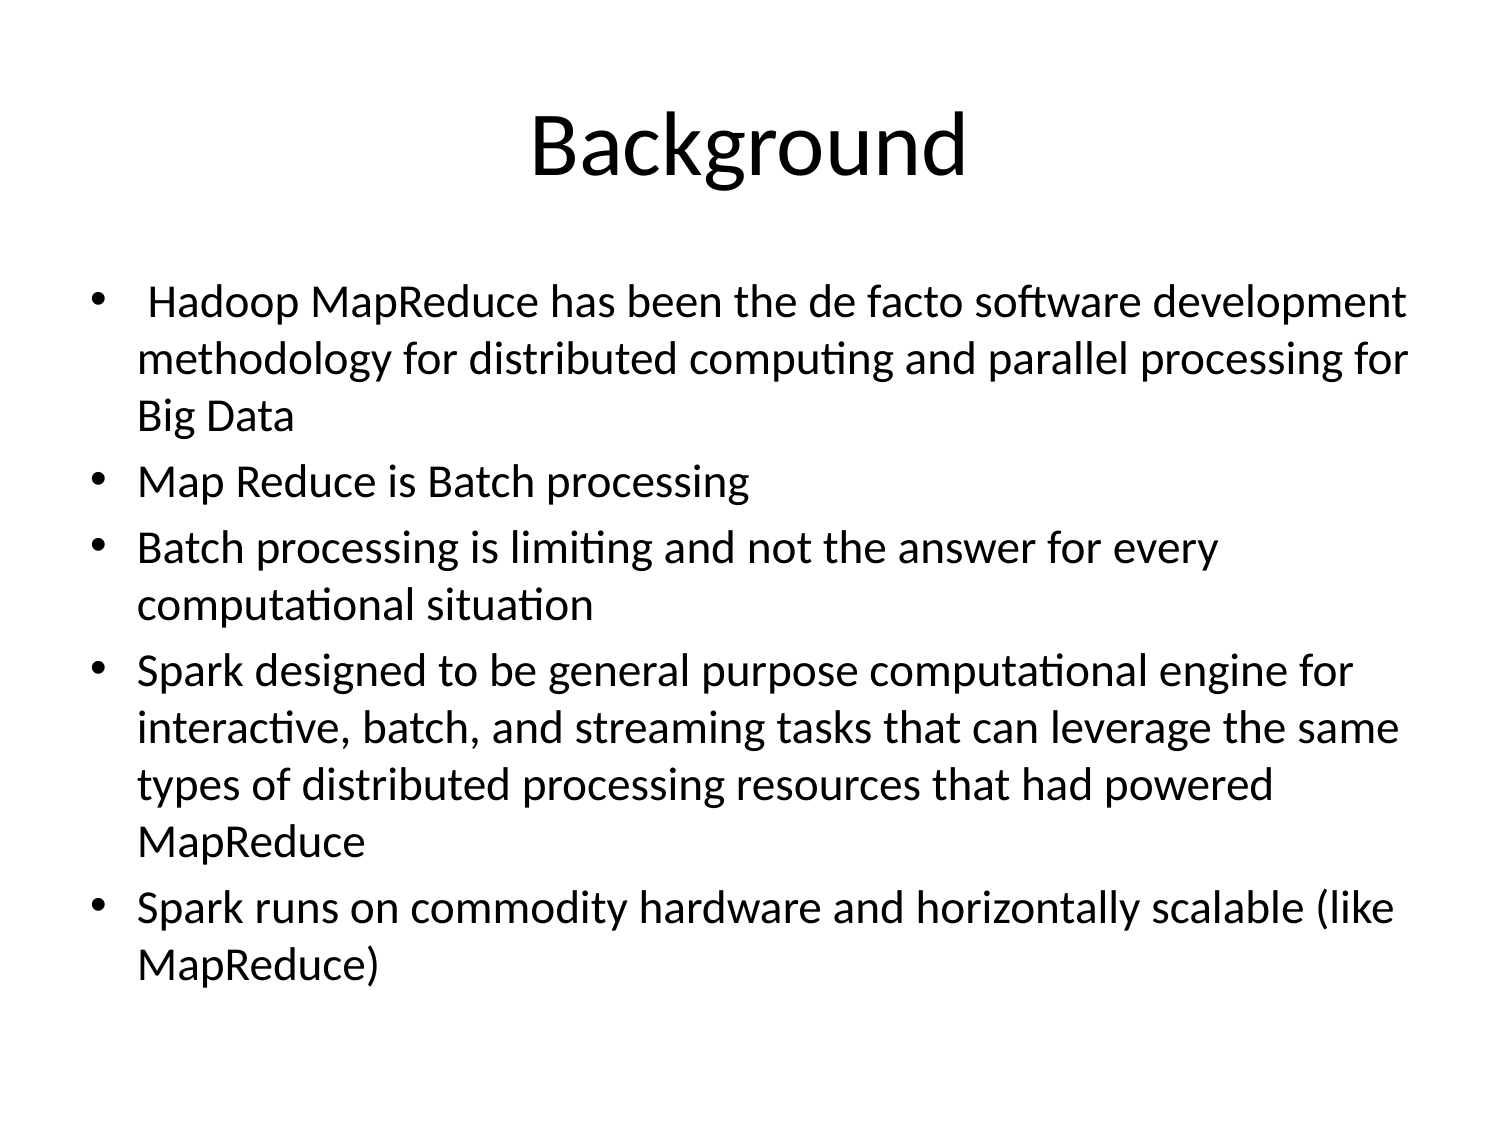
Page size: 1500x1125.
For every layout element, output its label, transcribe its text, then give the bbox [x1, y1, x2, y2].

title Background [75, 45, 1425, 233]
list Hadoop MapReduce has been the de facto software development methodology for distributed computing and parallel processing for Big Data Map Reduce is Batch processing Batch processing is limiting and not the answer for every computational situation Spark designed to be general purpose computational engine for interactive, batch, and streaming tasks that can leverage the same types of distributed processing resources that had powered MapReduce Spark runs on commodity hardware and horizontally scalable (like MapReduce) [75, 262, 1425, 1005]
